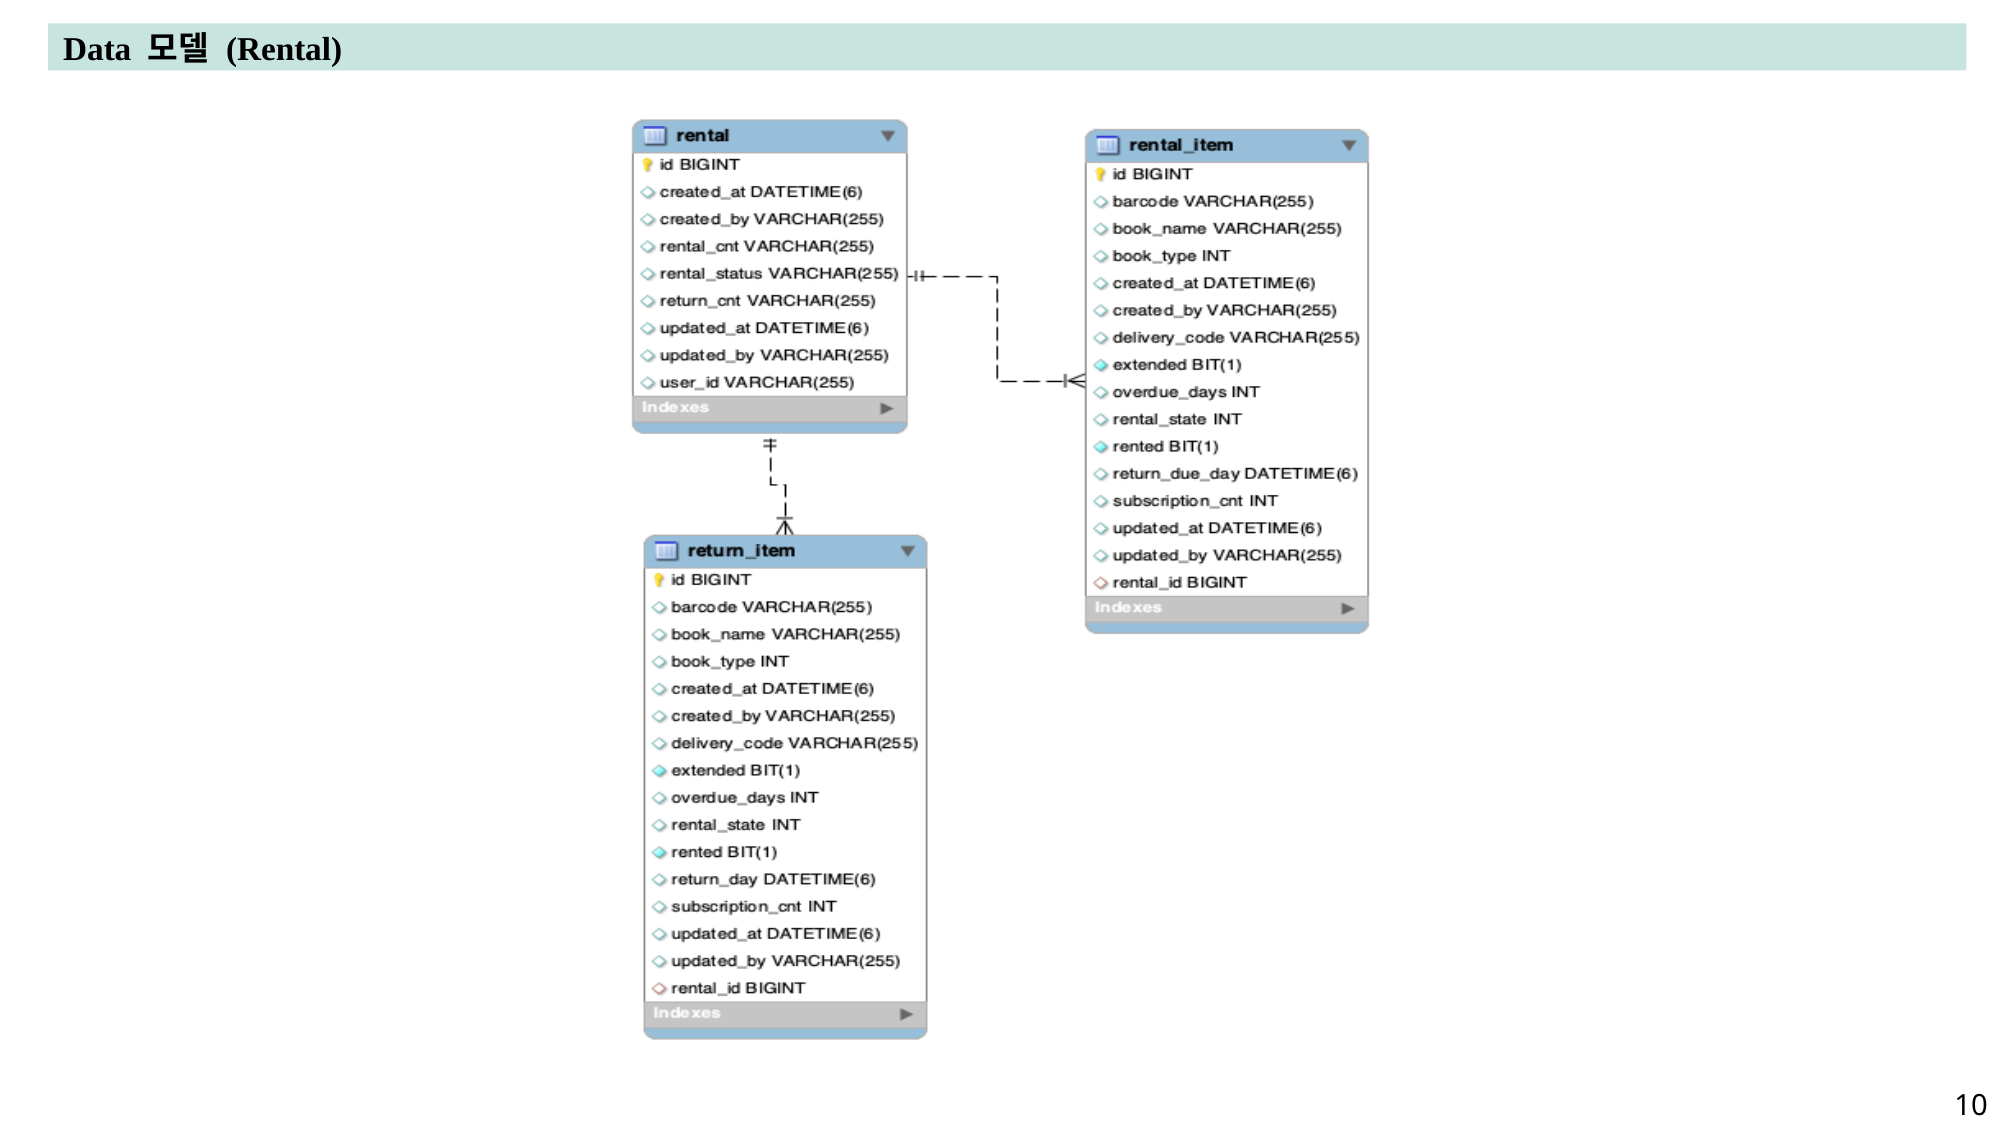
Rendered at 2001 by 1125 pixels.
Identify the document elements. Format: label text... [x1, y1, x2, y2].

title Data 모델 (Rental) [47, 23, 1967, 71]
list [615, 106, 1385, 1052]
